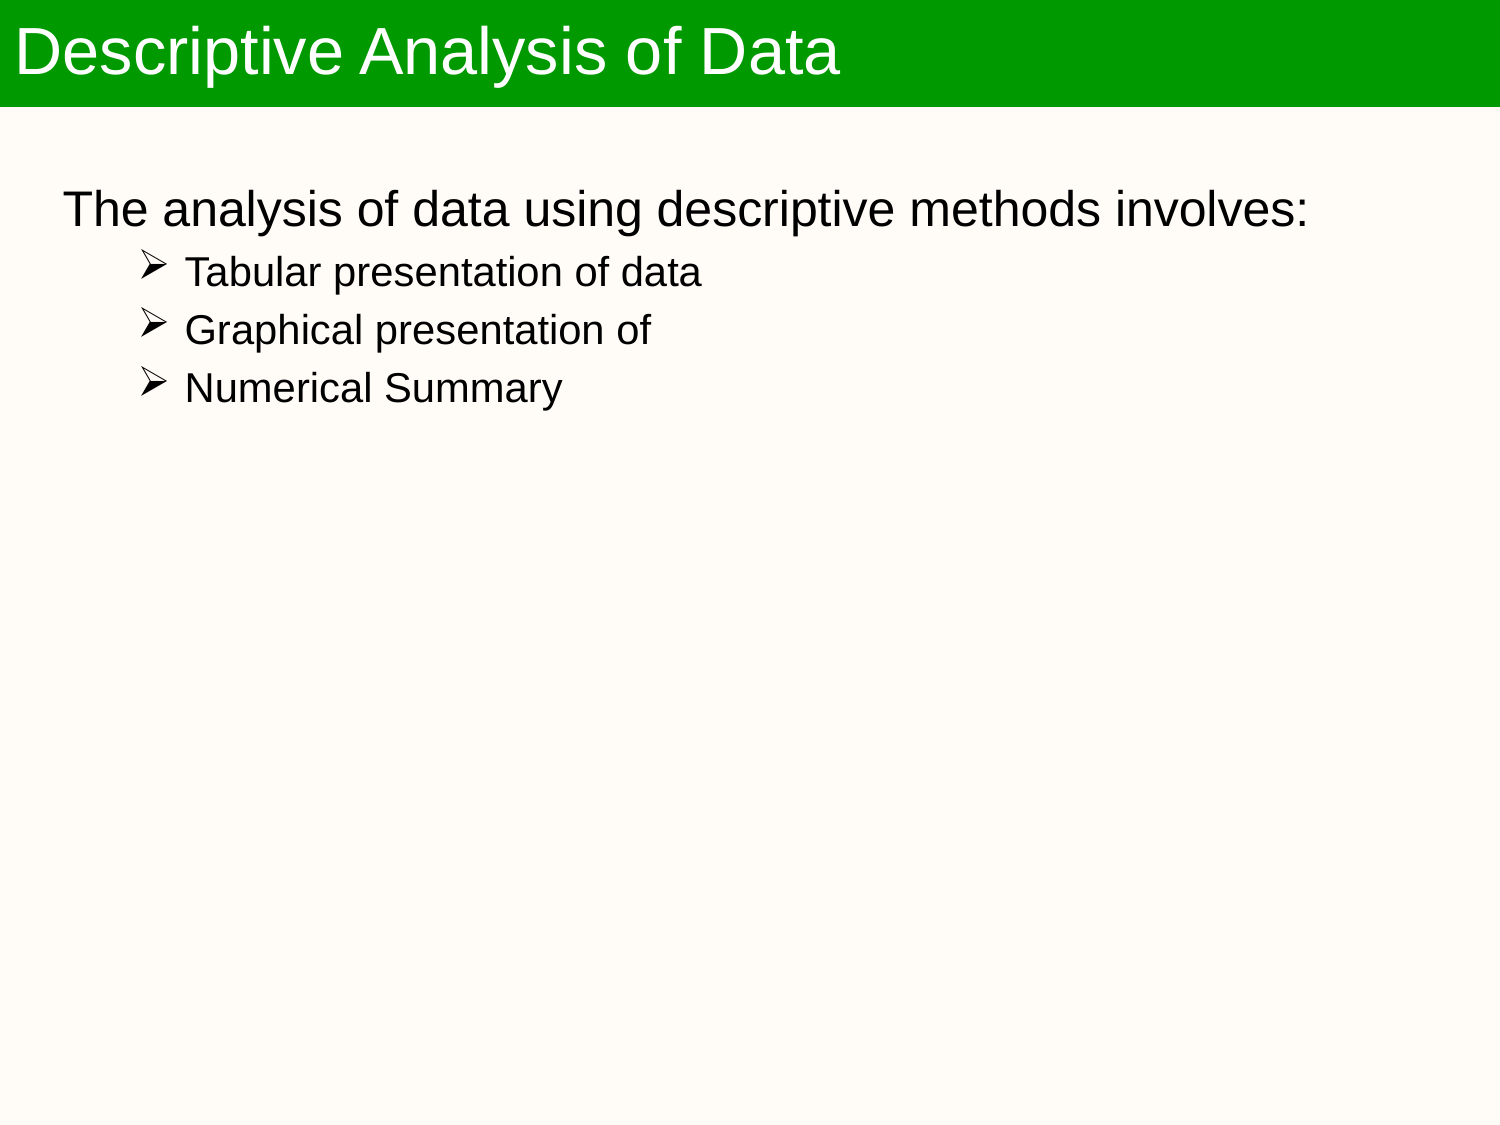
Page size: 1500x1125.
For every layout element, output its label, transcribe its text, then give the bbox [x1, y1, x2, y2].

text_box Descriptive Analysis of Data [0, 0, 1500, 107]
text_box The analysis of data using descriptive methods involves: Tabular presentation of data Graphical presentation of Numerical Summary [47, 168, 1452, 548]
